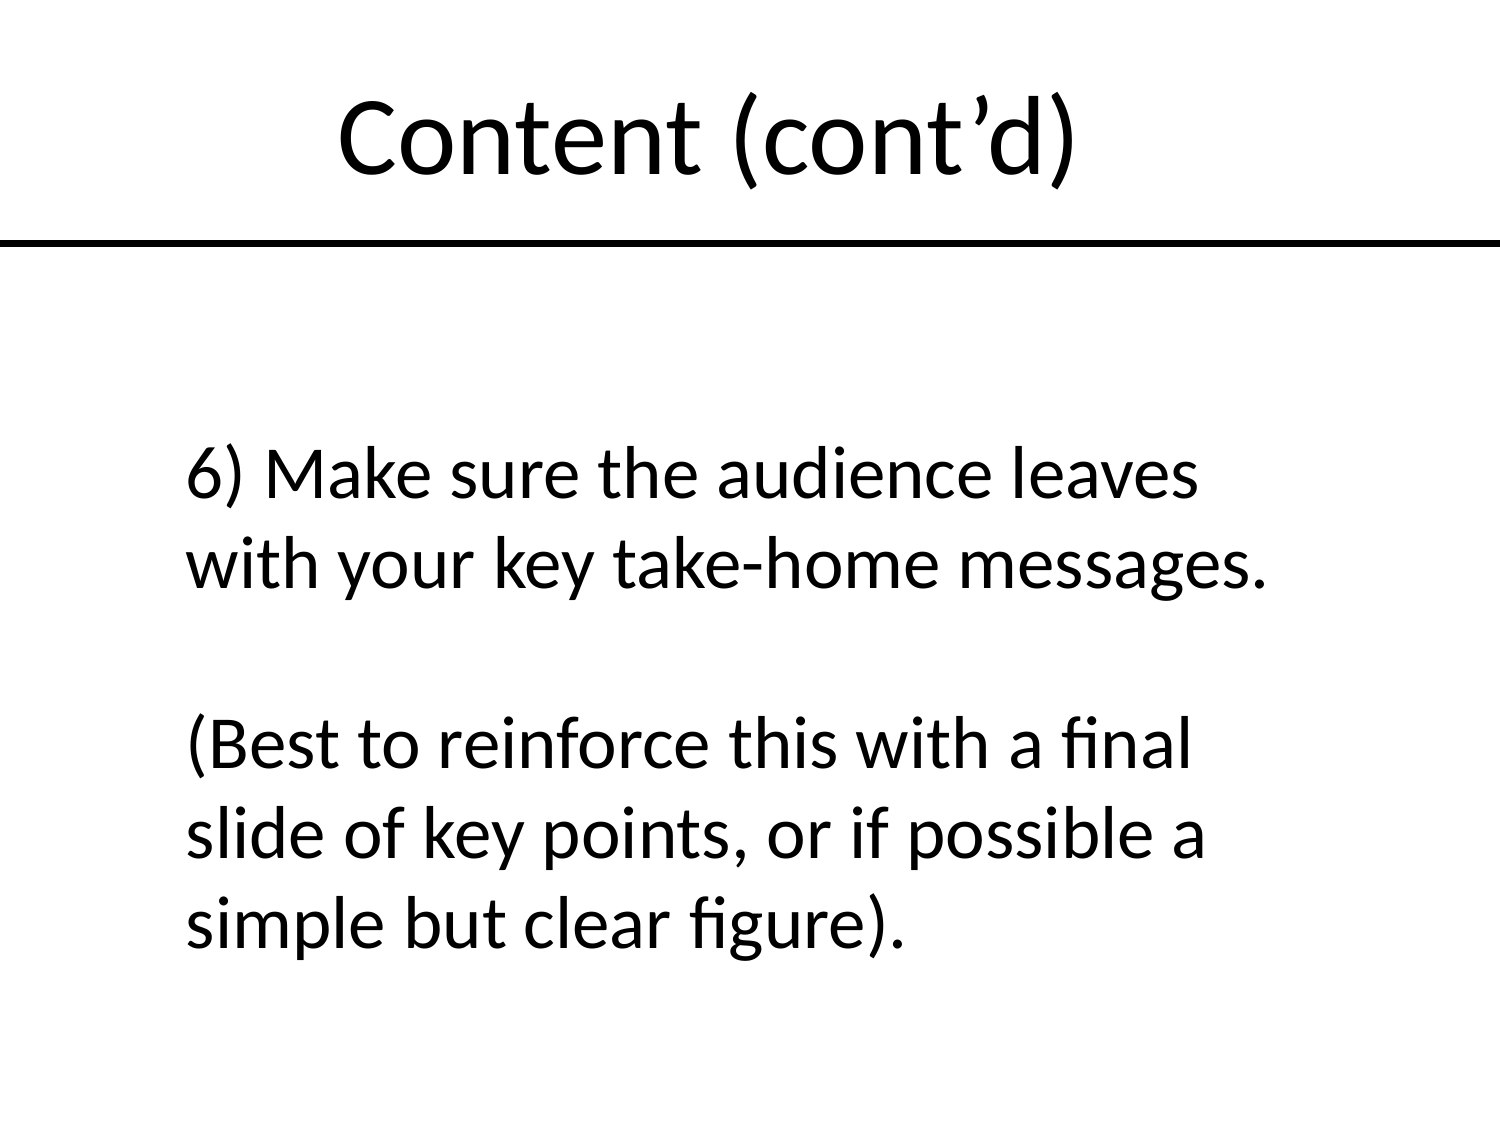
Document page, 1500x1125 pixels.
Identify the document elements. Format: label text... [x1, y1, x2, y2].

text_box Content (cont’d) [322, 54, 1096, 205]
text_box 6) Make sure the audience leaves with your key take-home messages. (Best to reinforce this with a final slide of key points, or if possible a simple but clear figure). [171, 326, 1329, 971]
